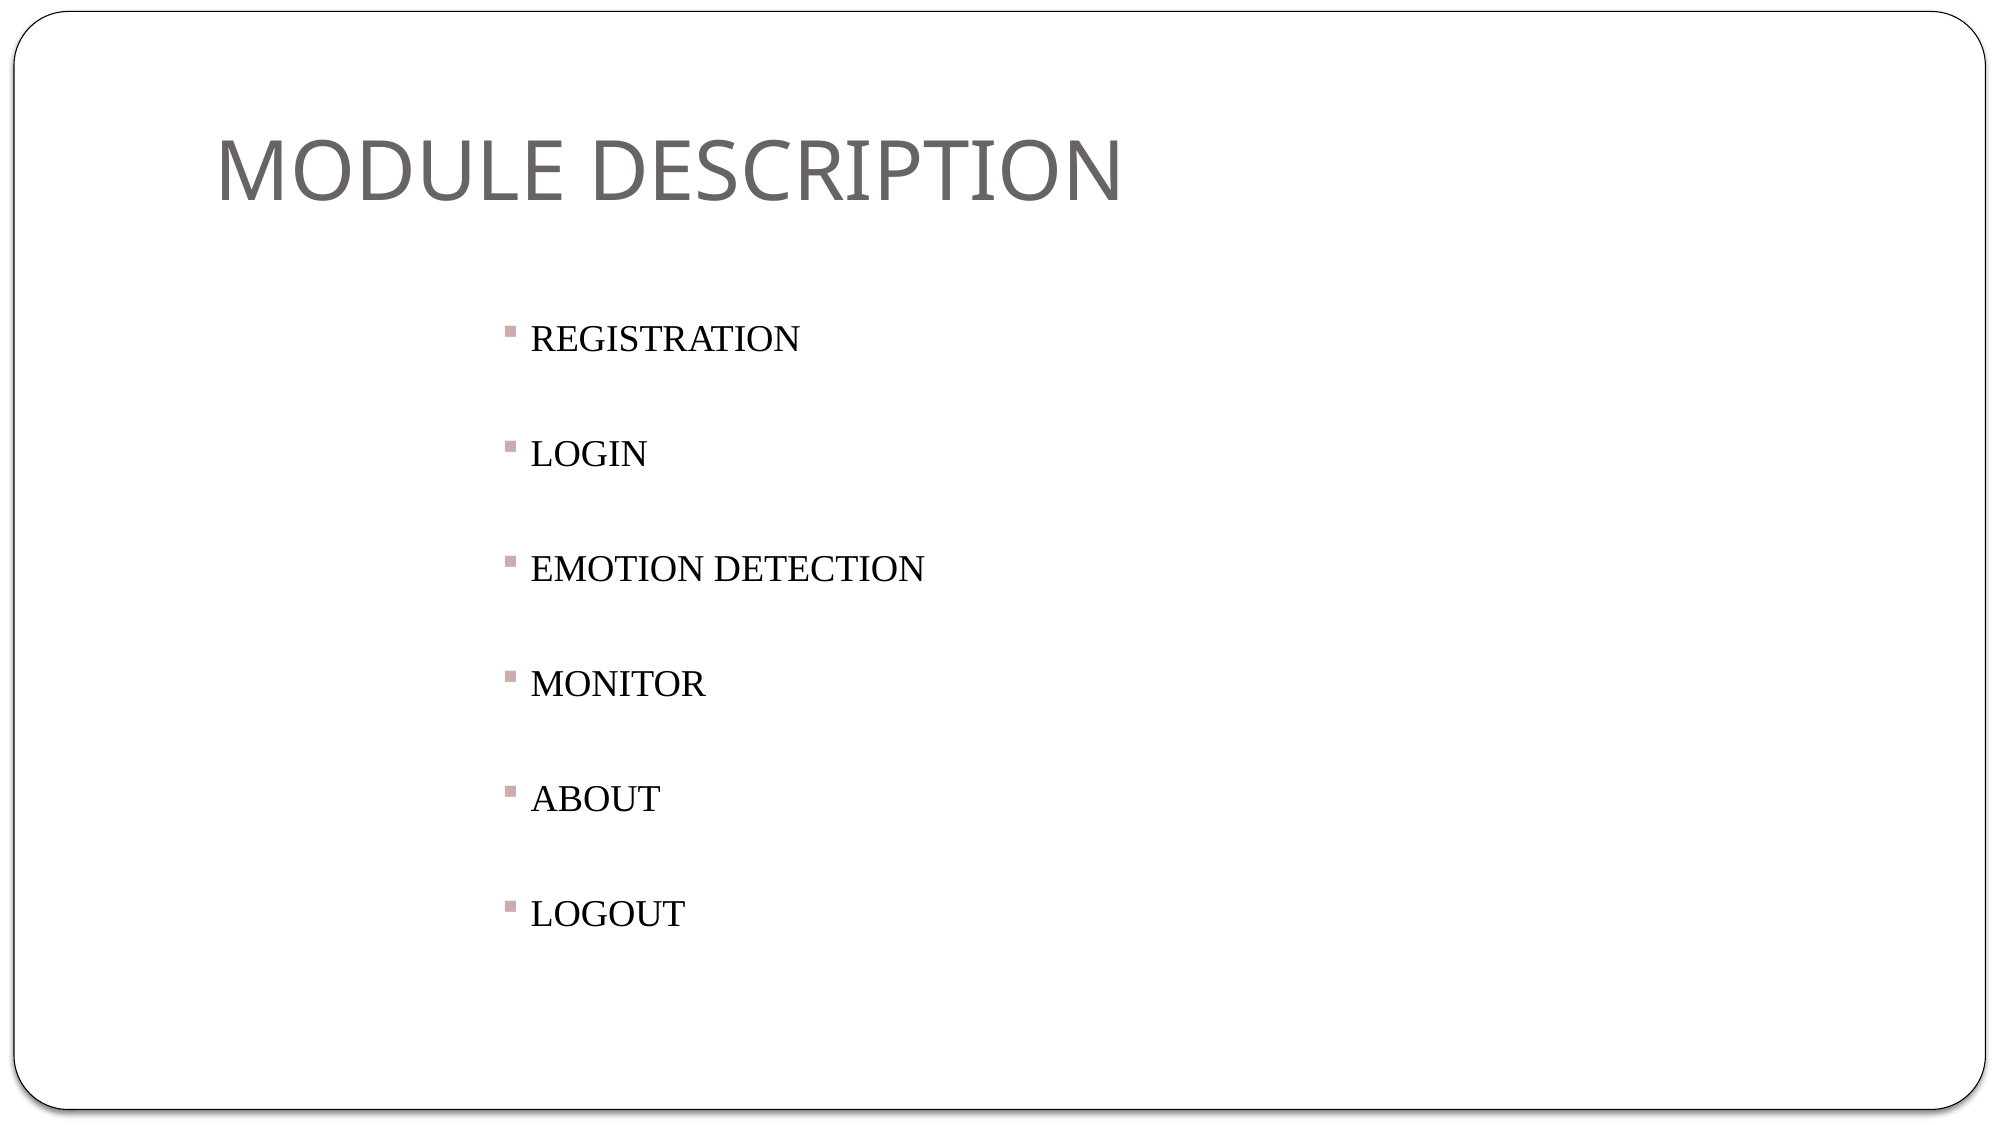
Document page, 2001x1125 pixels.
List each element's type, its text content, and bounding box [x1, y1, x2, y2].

list REGISTRATION LOGIN EMOTION DETECTION MONITOR ABOUT LOGOUT [206, 191, 1907, 942]
title MODULE DESCRIPTION [200, 45, 1900, 233]
